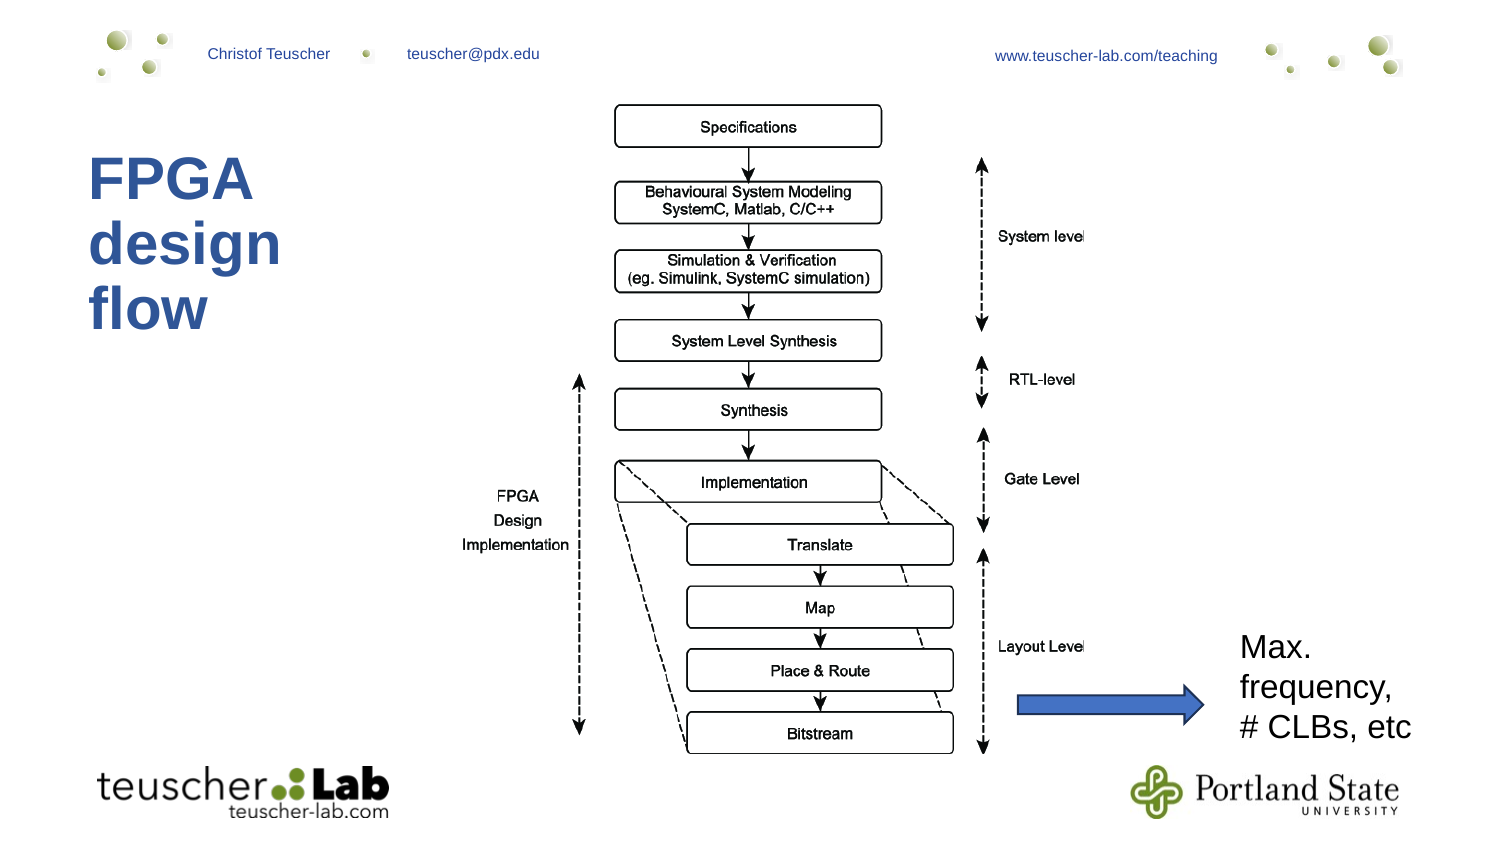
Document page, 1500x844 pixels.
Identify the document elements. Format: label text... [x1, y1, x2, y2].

text_box Max. frequency, # CLBs, etc [1225, 617, 1434, 753]
text_box FPGA design flow [77, 139, 425, 348]
picture [1130, 765, 1399, 819]
picture [97, 766, 389, 818]
picture [463, 104, 1084, 754]
text_box [1084, 683, 1205, 727]
